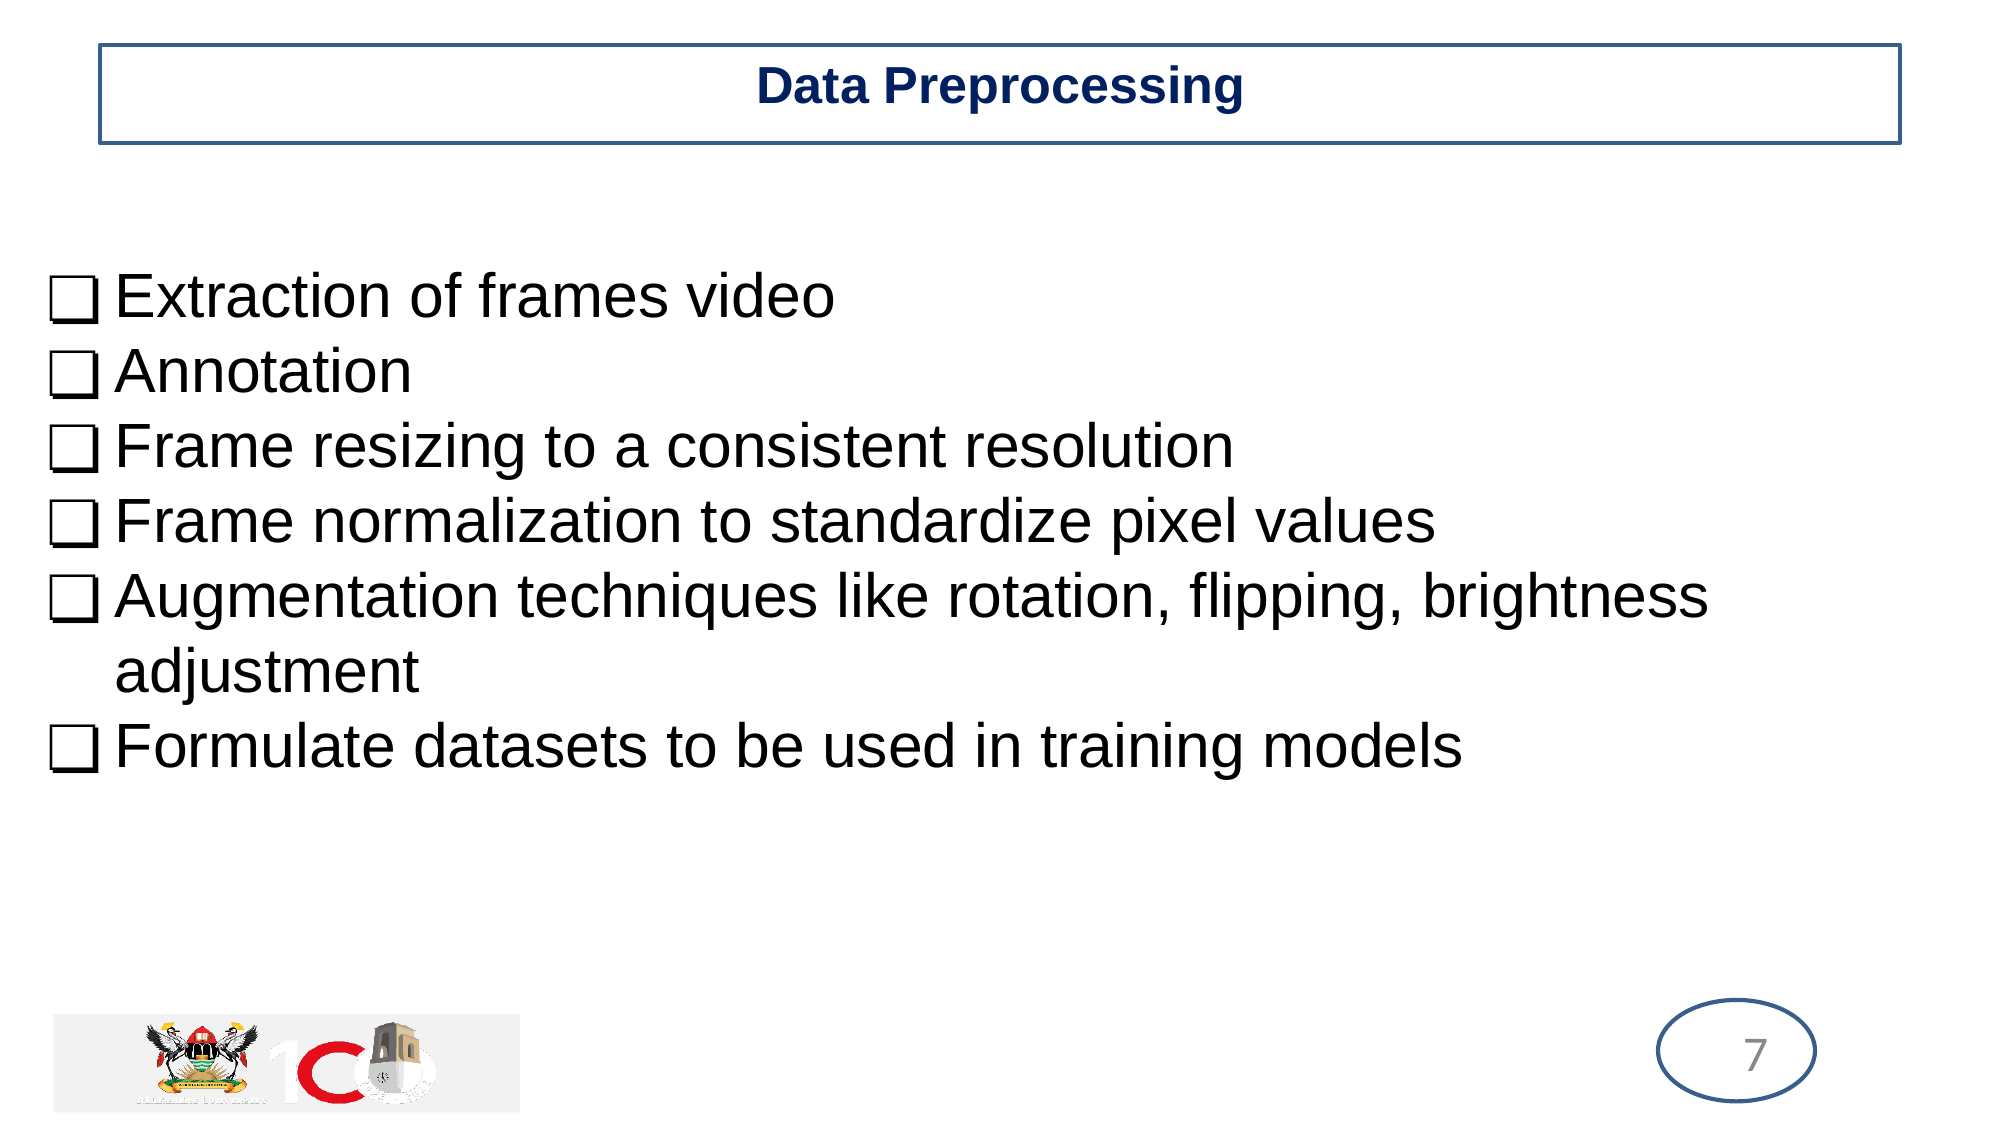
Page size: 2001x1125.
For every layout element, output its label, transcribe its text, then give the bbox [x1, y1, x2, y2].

list Extraction of frames video Annotation Frame resizing to a consistent resolution Frame normalization to standardize pixel values Augmentation techniques like rotation, flipping, brightness adjustment Formulate datasets to be used in training models [24, 247, 1794, 978]
picture [133, 1017, 450, 1108]
title Data Preprocessing [99, 52, 1903, 114]
